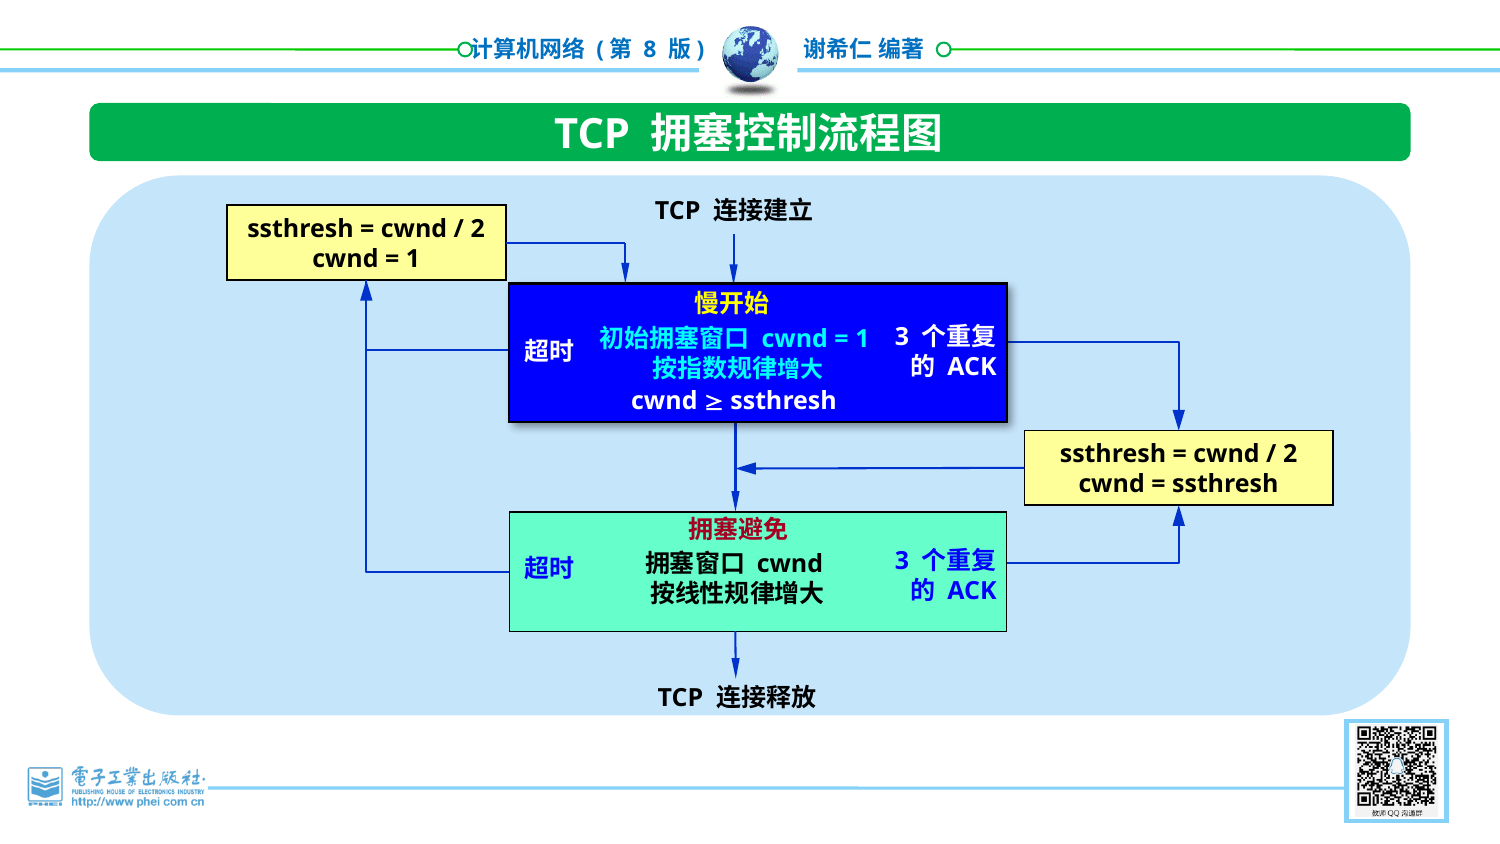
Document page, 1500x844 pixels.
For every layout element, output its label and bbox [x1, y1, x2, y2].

picture [720, 24, 780, 99]
picture [23, 764, 208, 809]
text_box [89, 99, 1411, 164]
text_box [87, 173, 1413, 721]
picture [1355, 724, 1438, 817]
